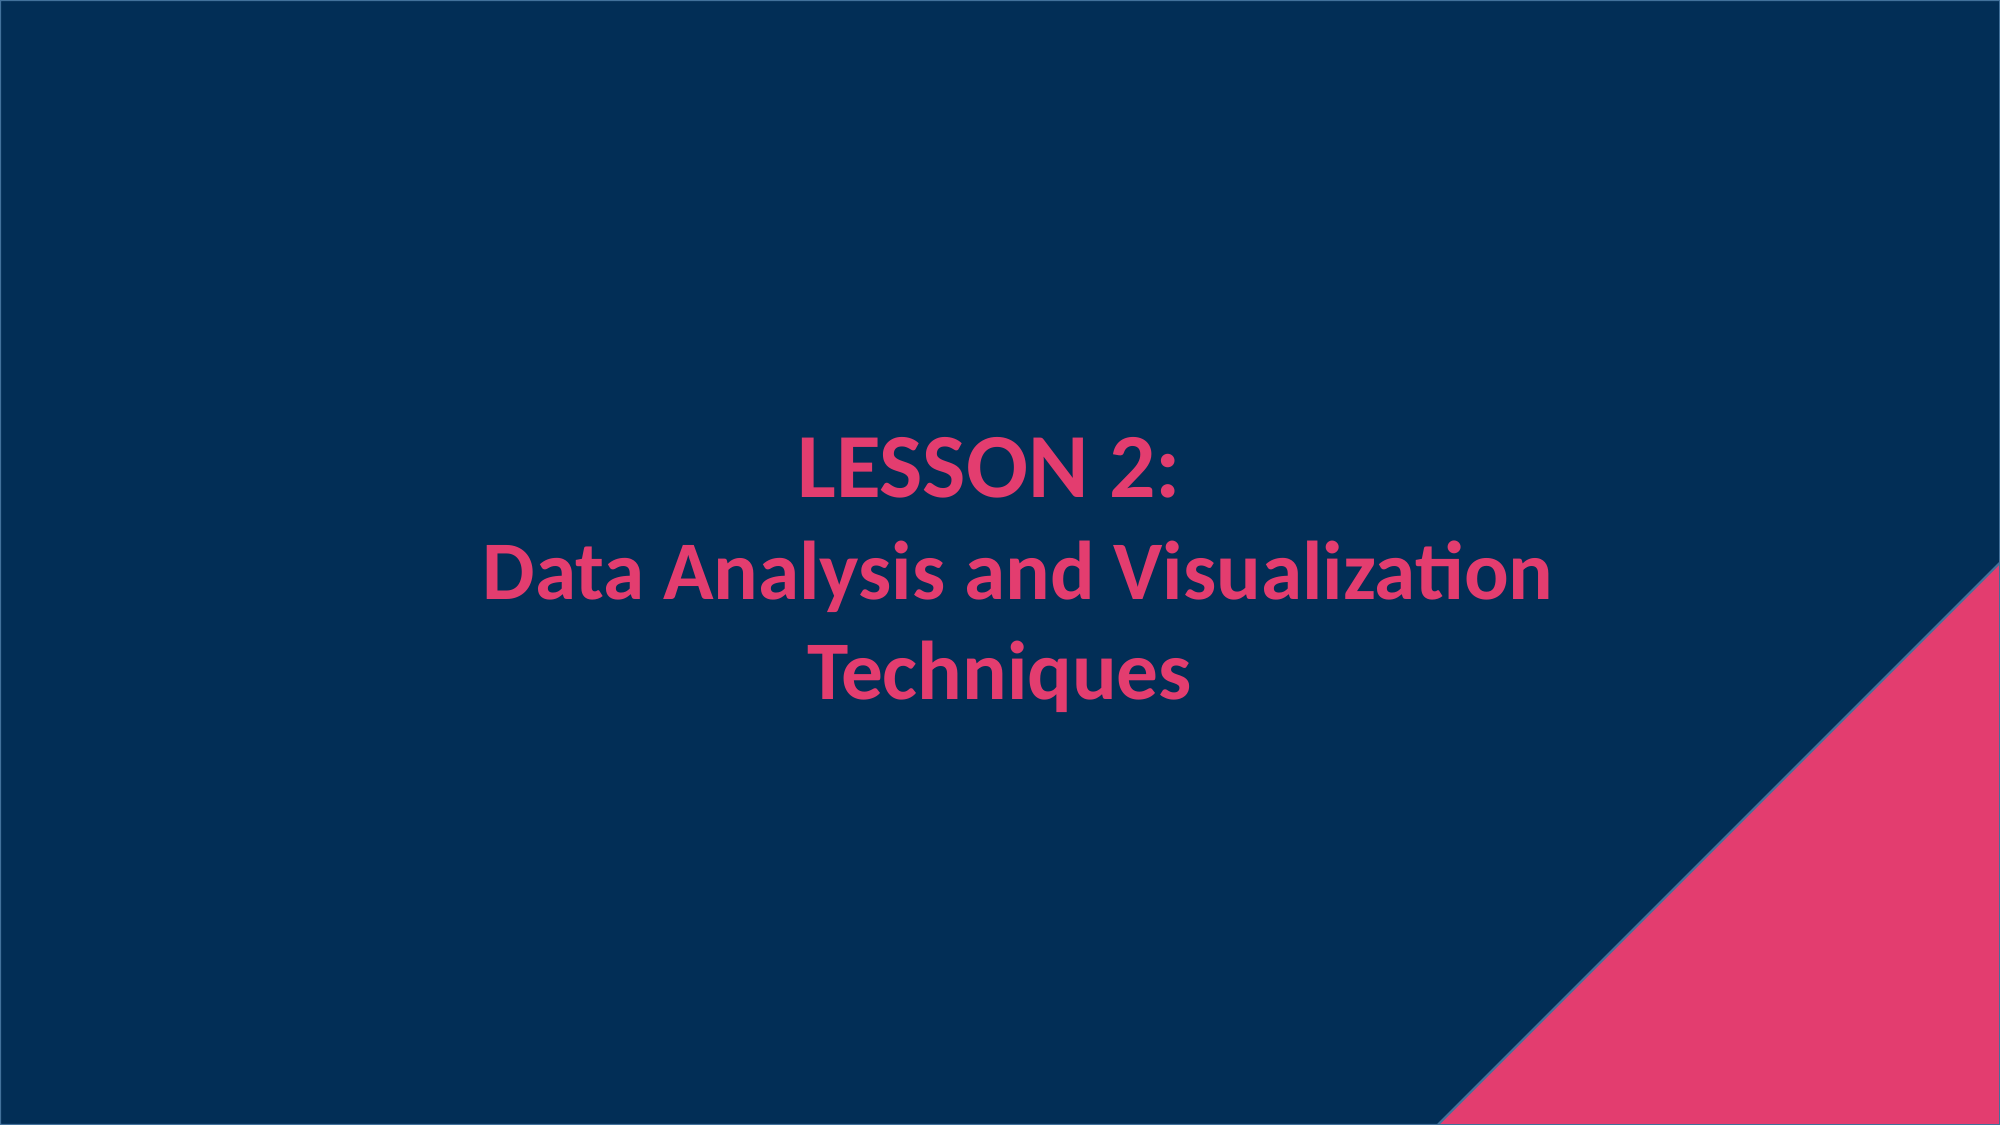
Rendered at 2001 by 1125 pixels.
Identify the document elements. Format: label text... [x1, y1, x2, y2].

text_box LESSON 2: Data Analysis and Visualization Techniques [373, 398, 1627, 724]
text_box [1439, 564, 2000, 1125]
text_box [0, 0, 2000, 1125]
